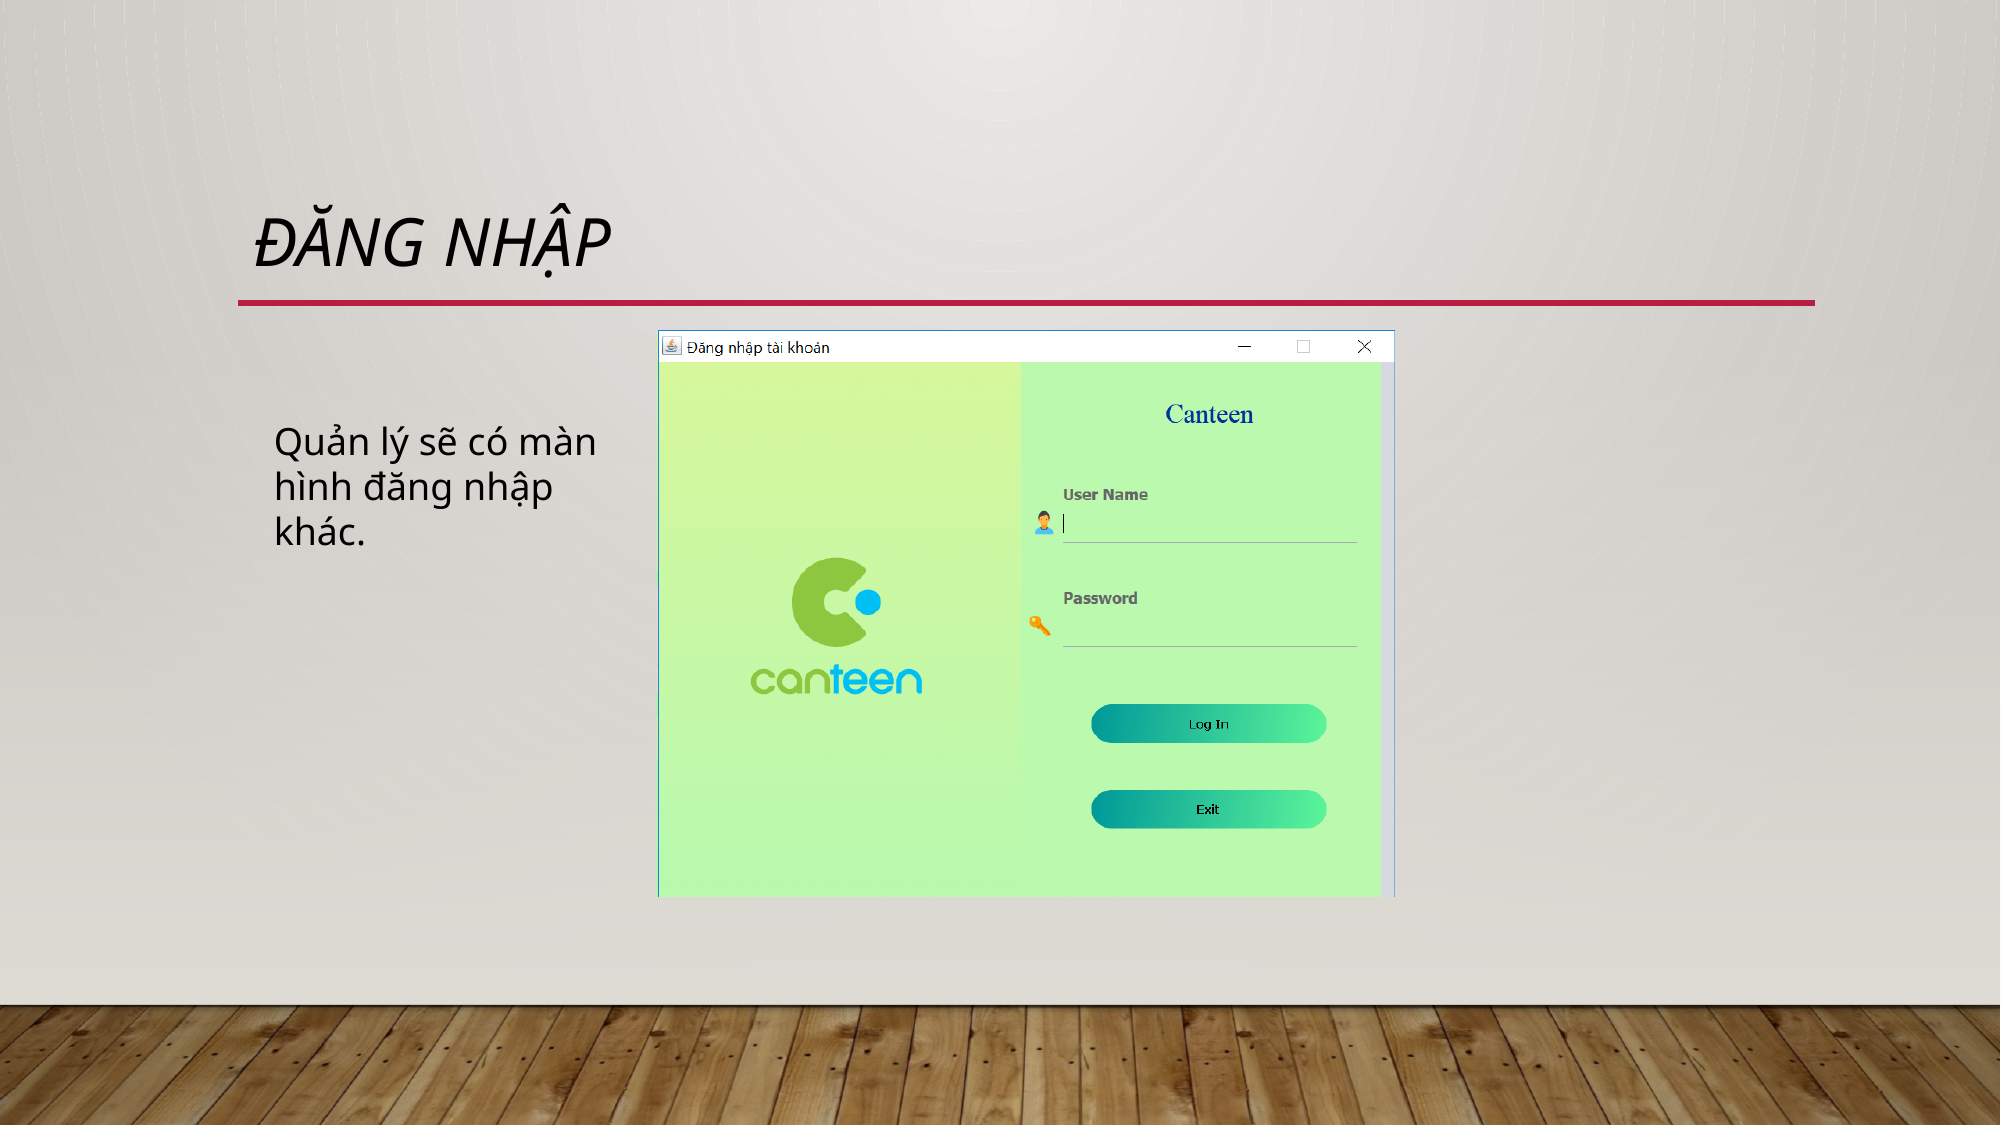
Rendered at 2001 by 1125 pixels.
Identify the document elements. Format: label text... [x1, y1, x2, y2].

picture [0, 1005, 2000, 1125]
text_box Quản lý sẽ có màn hình đăng nhập khác. [259, 410, 614, 561]
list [656, 330, 1395, 897]
title Đăng nhập [238, 201, 1814, 305]
